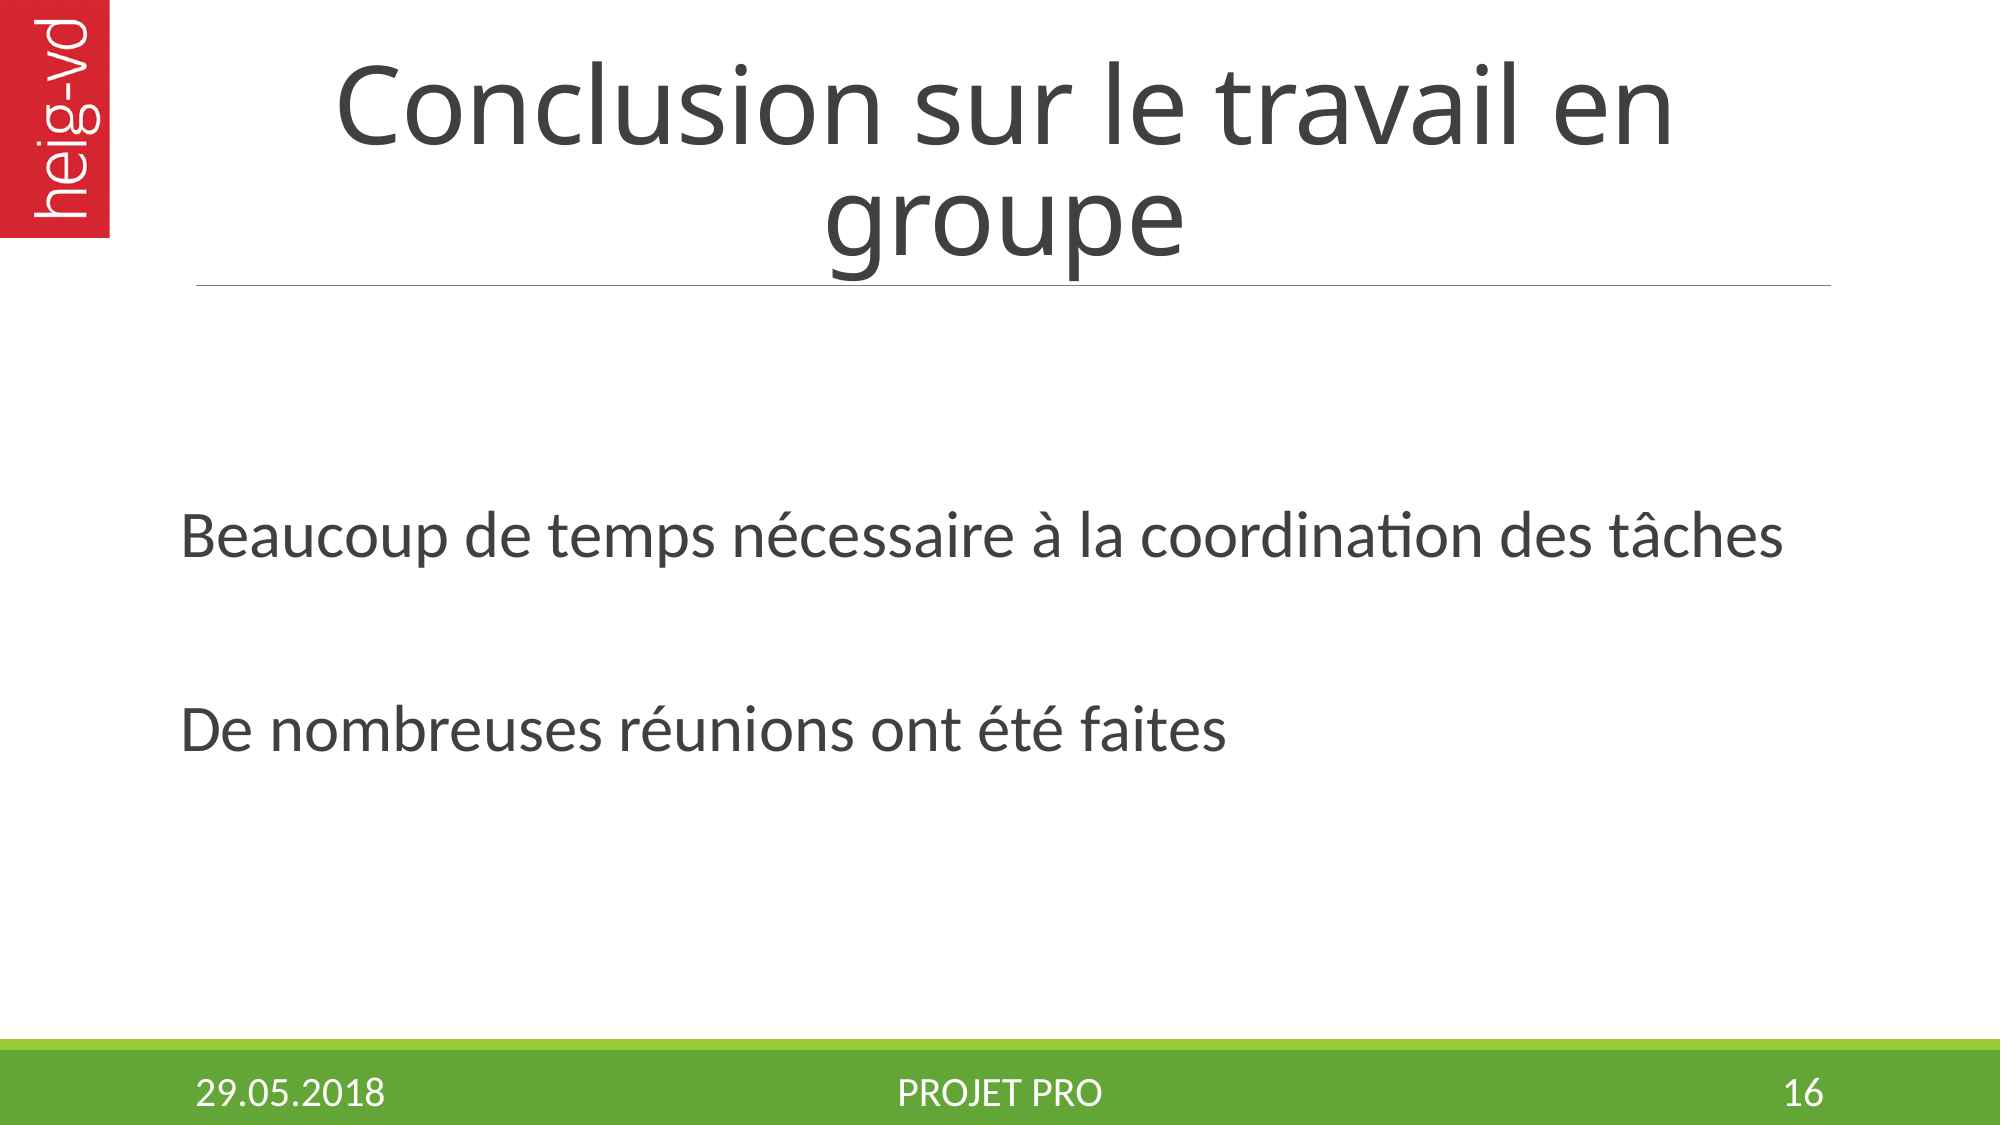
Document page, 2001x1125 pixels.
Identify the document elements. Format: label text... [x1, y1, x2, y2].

title Conclusion sur le travail en groupe [180, 47, 1830, 285]
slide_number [180, 1059, 586, 1120]
picture [0, 0, 110, 238]
footer Projet PRO [604, 1059, 1396, 1120]
list Beaucoup de temps nécessaire à la coordination des tâches De nombreuses réunions ont été faites [180, 302, 1830, 963]
slide_number 16 [1624, 1059, 1840, 1120]
